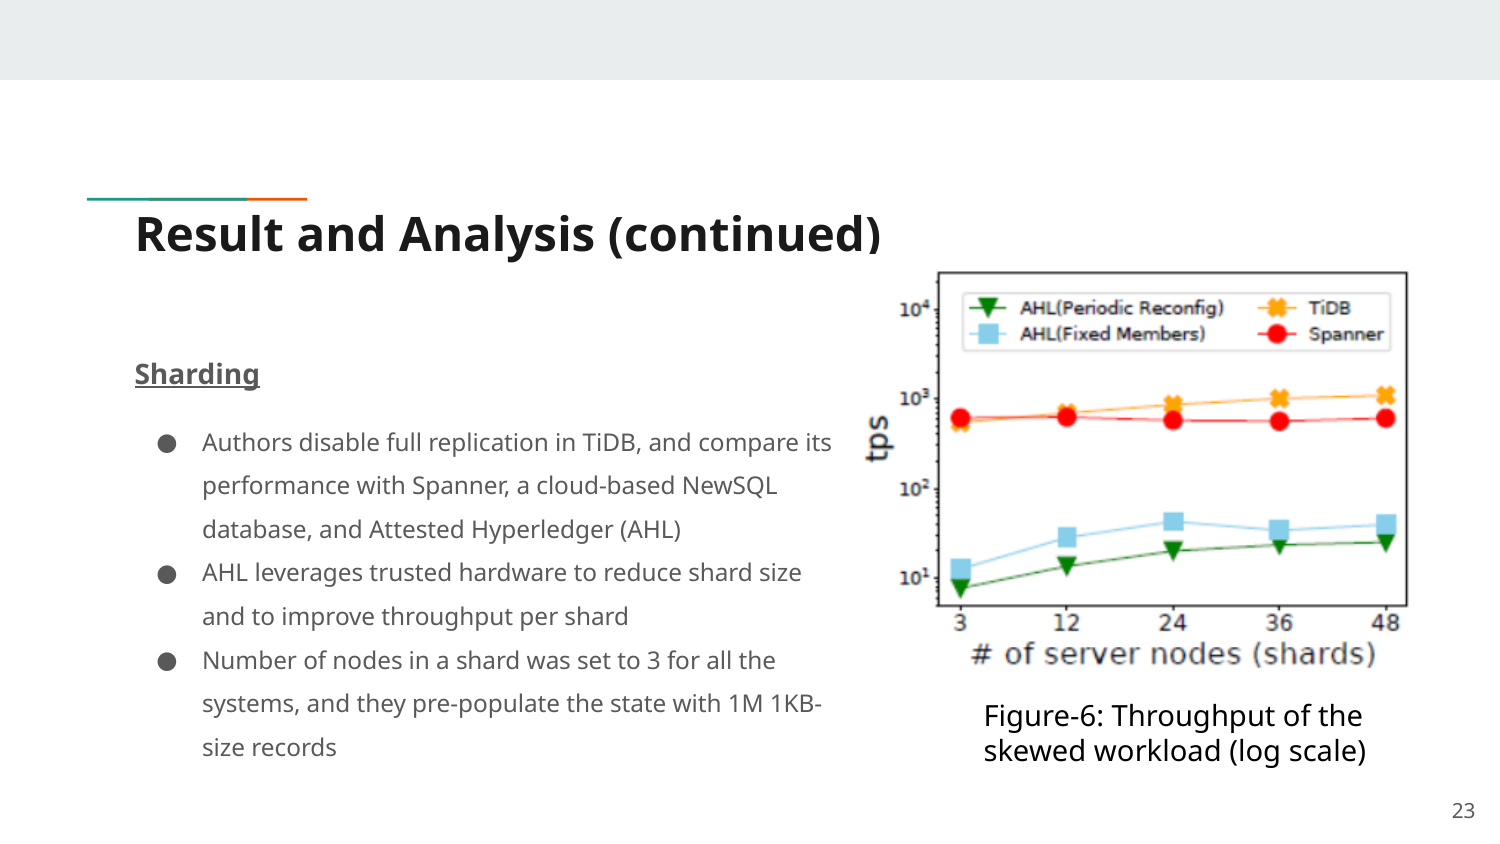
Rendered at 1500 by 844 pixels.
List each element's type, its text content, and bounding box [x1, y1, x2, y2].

slide_number ‹#› [1440, 779, 1491, 844]
list Sharding Authors disable full replication in TiDB, and compare its performance with Spanner, a cloud-based NewSQL database, and Attested Hyperledger (AHL) AHL leverages trusted hardware to reduce shard size and to improve throughput per shard Number of nodes in a shard was set to 3 for all the systems, and they pre-populate the state with 1M 1KB-size records [119, 341, 852, 780]
title Result and Analysis (continued) [119, 189, 1381, 277]
text_box Figure-6: Throughput of the skewed workload (log scale) [968, 691, 1440, 844]
picture [851, 254, 1441, 684]
